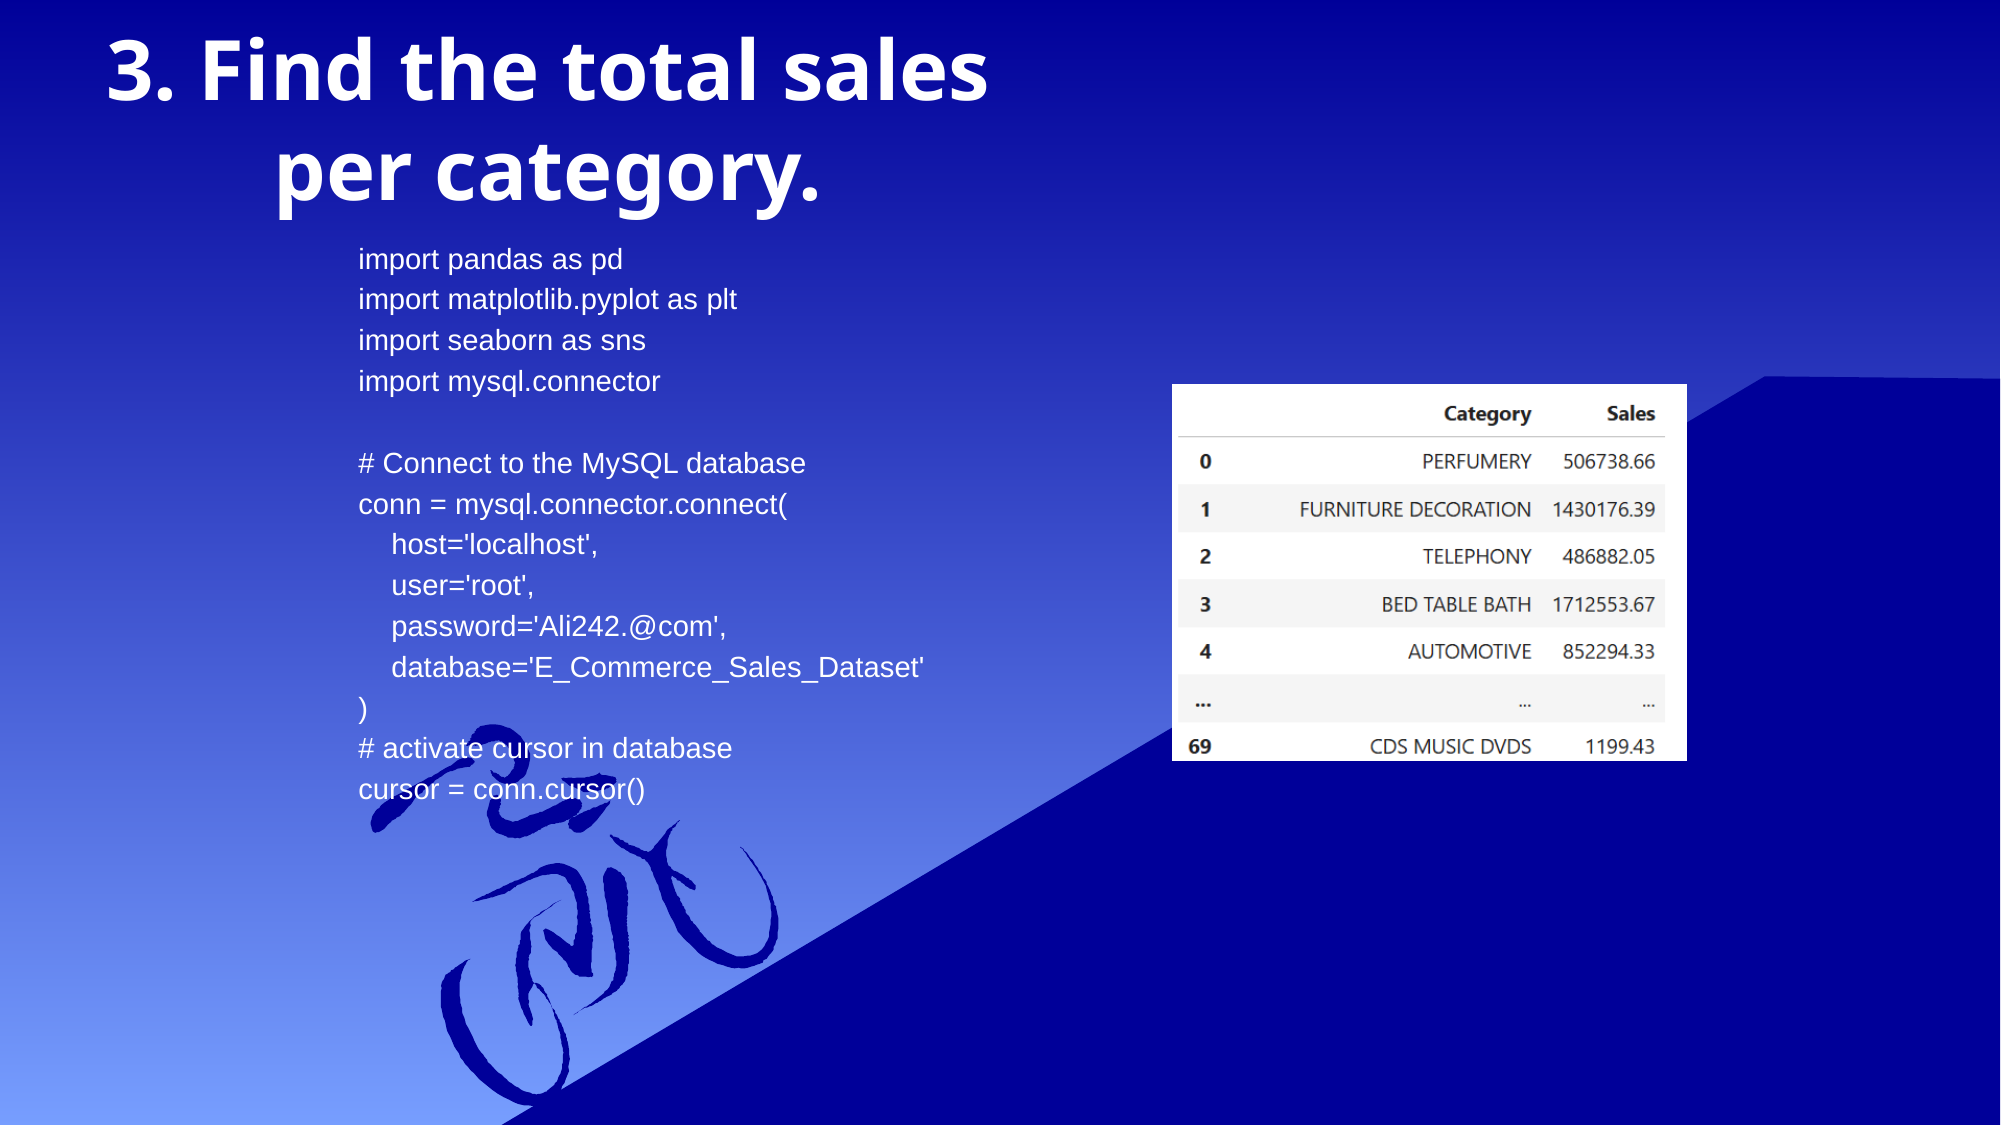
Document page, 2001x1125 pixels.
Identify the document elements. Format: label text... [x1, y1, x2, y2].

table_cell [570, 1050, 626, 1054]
subtitle import pandas as pd import matplotlib.pyplot as plt import seaborn as sns import mysql.connector # Connect to the MySQL database conn = mysql.connector.connect( host='localhost', user='root', password='Ali242.@com', database='E_Commerce_Sales_Dataset' ) # activate cursor in database cursor = conn.cursor() [182, 190, 1101, 855]
picture [1172, 384, 1687, 761]
title 3. Find the total sales per category. [27, 0, 1070, 248]
